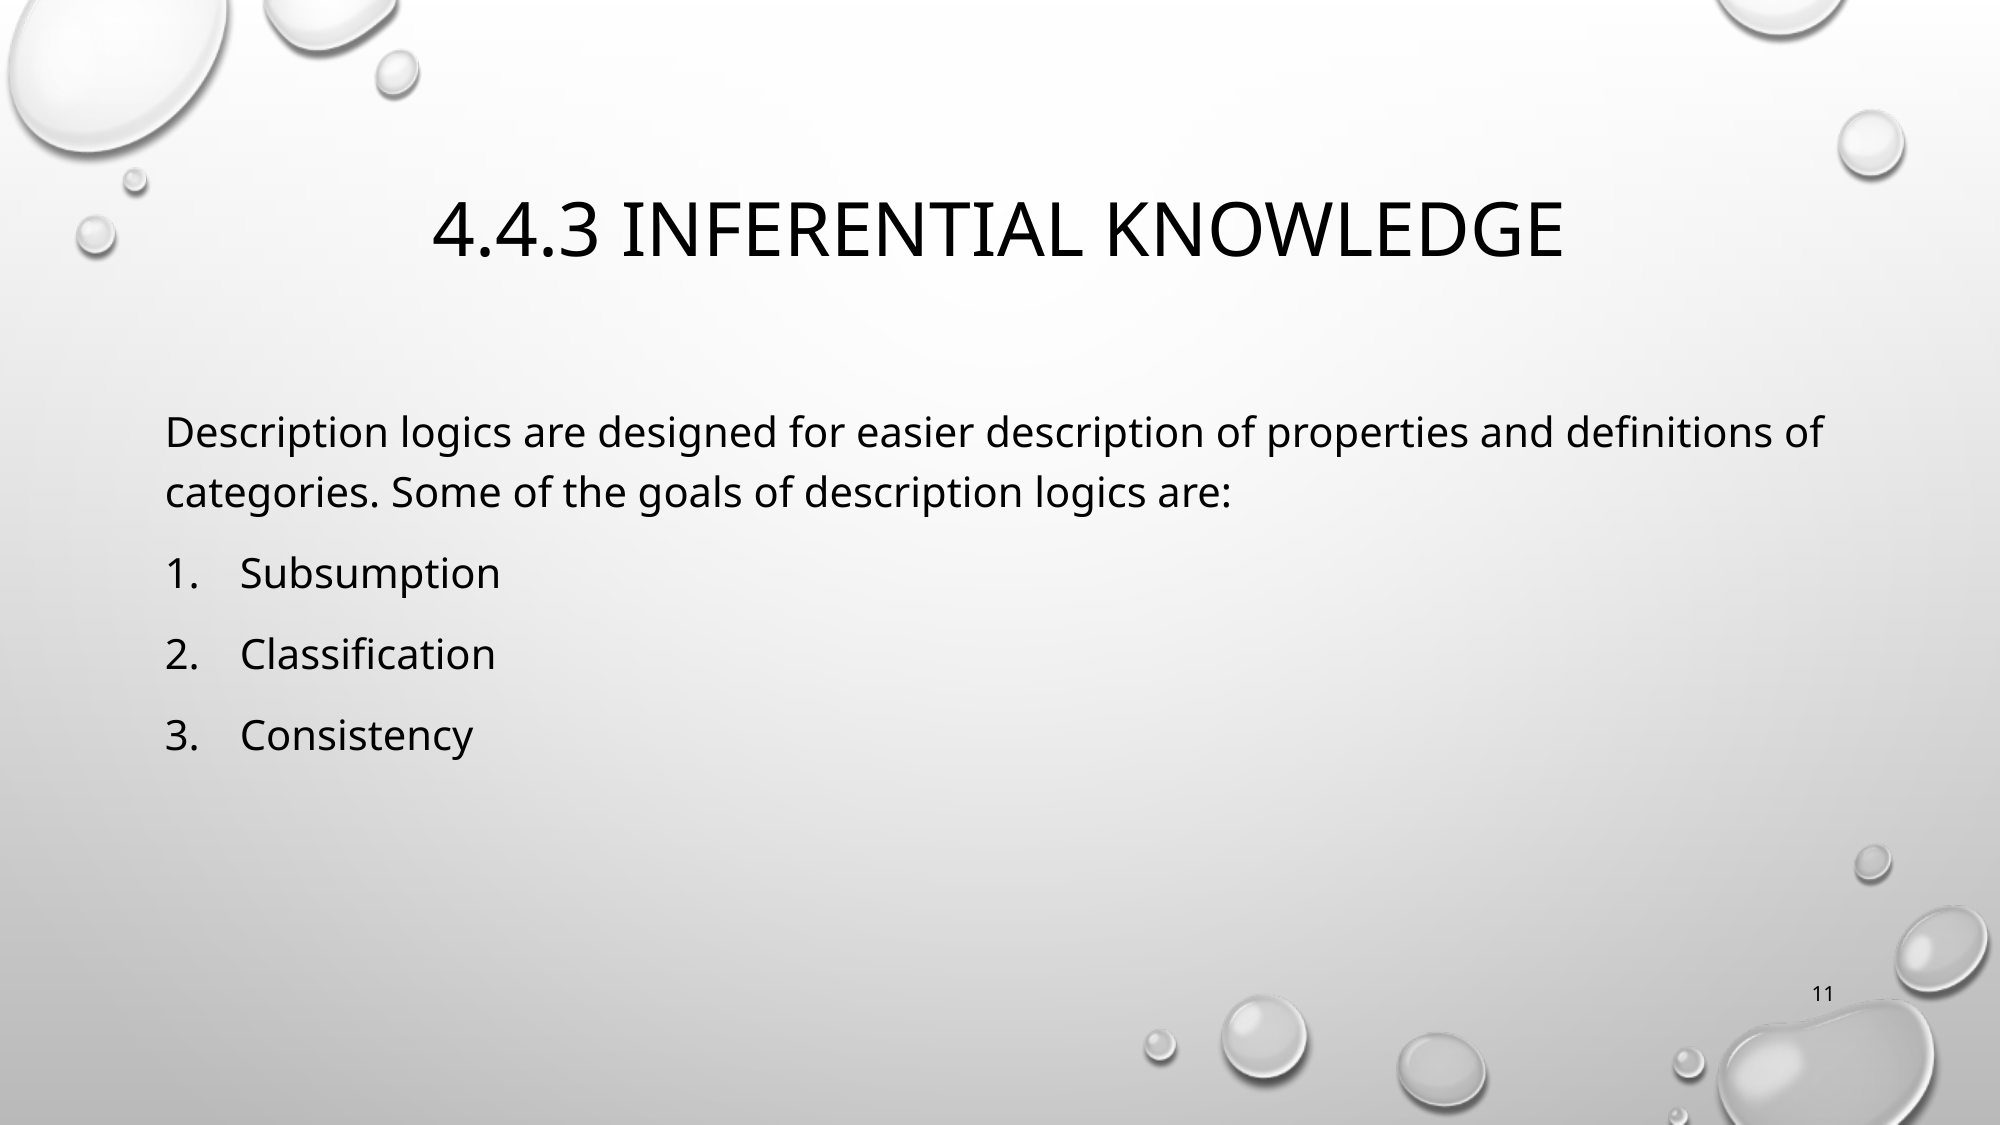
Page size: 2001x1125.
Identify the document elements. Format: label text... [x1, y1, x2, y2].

picture [0, 0, 2000, 1125]
slide_number 11 [1724, 965, 1851, 1025]
list Description logics are designed for easier description of properties and definitions of categories. Some of the goals of description logics are: Subsumption Classification Consistency [149, 388, 1850, 950]
title 4.4.3 Inferential knowledge [149, 101, 1851, 364]
